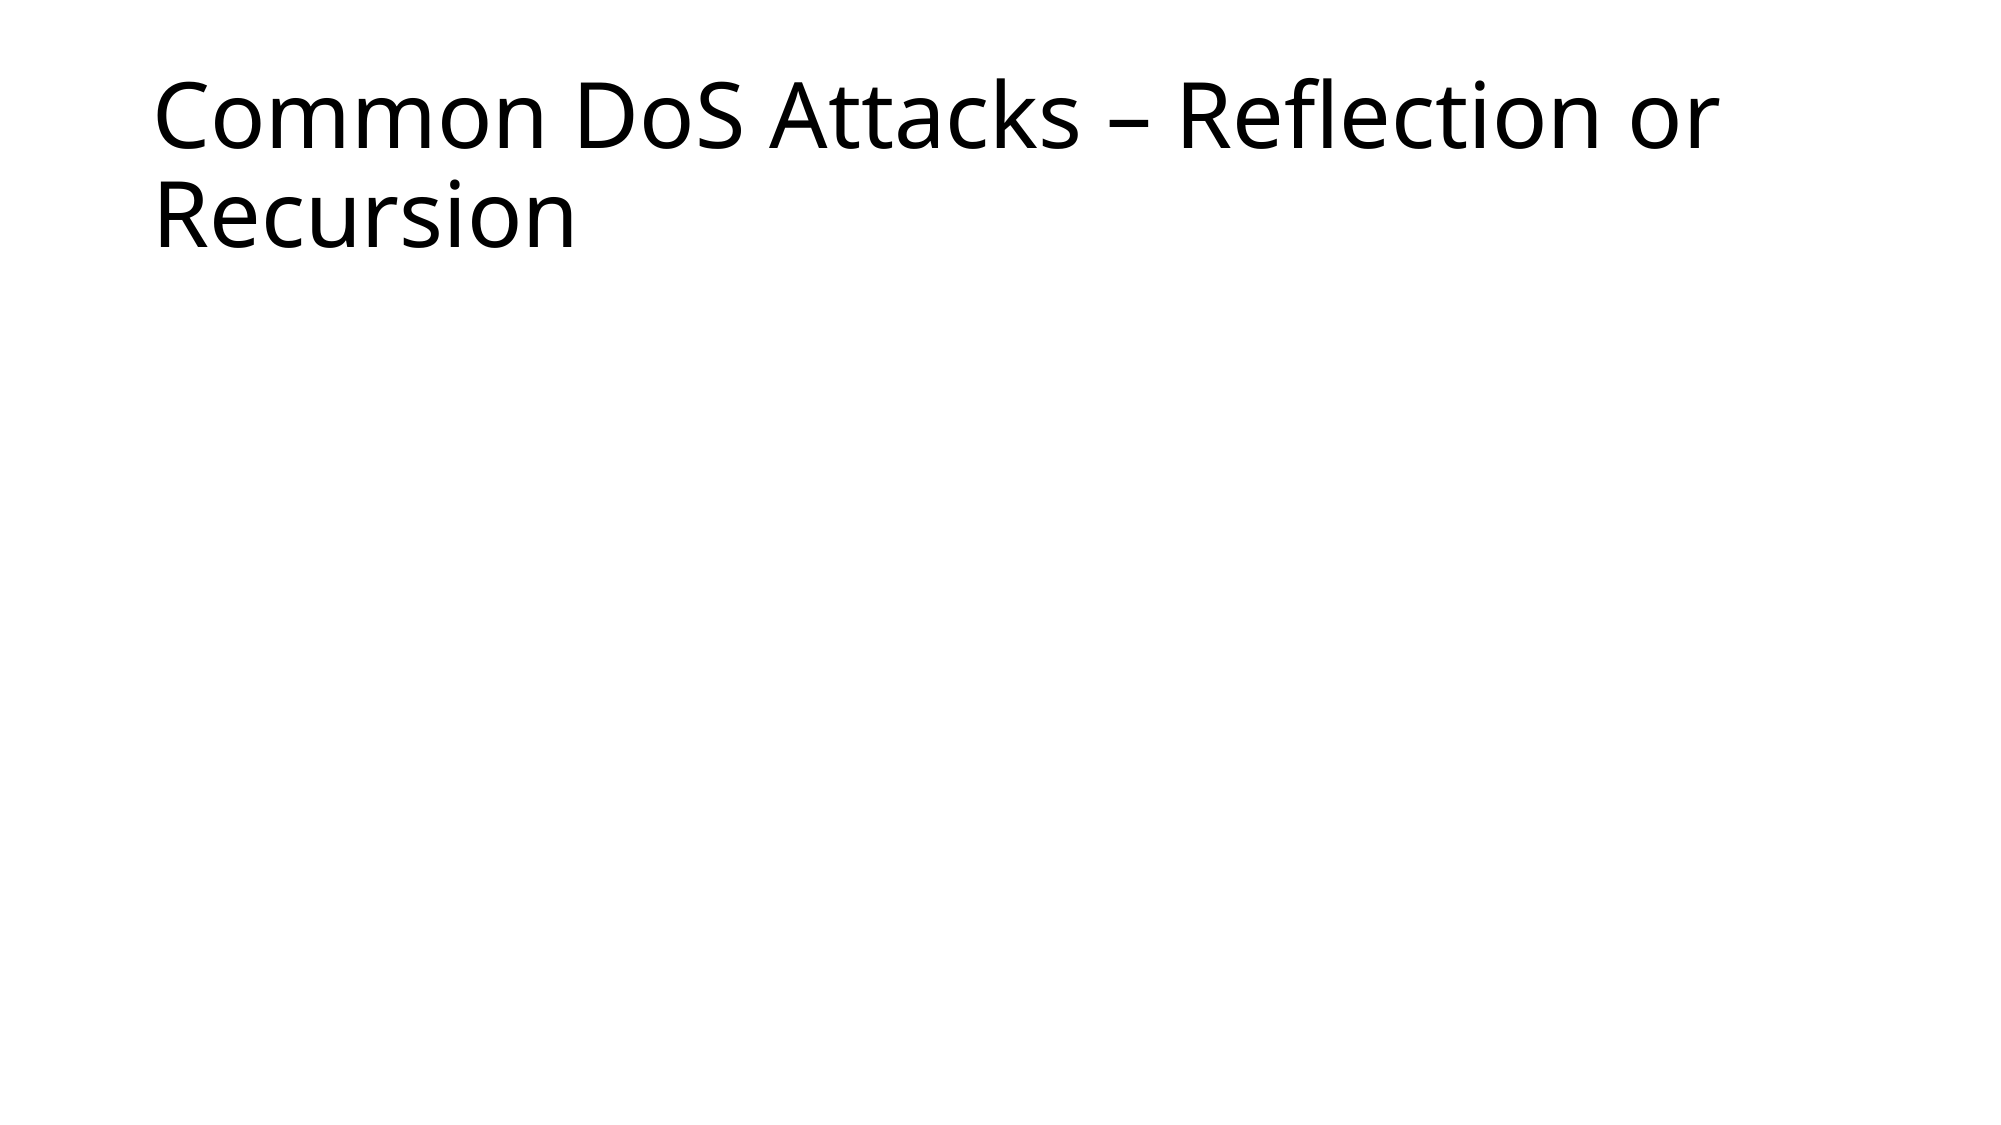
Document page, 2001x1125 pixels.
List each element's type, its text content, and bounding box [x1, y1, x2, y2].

title Common DoS Attacks – Reflection or Recursion [137, 59, 1863, 278]
